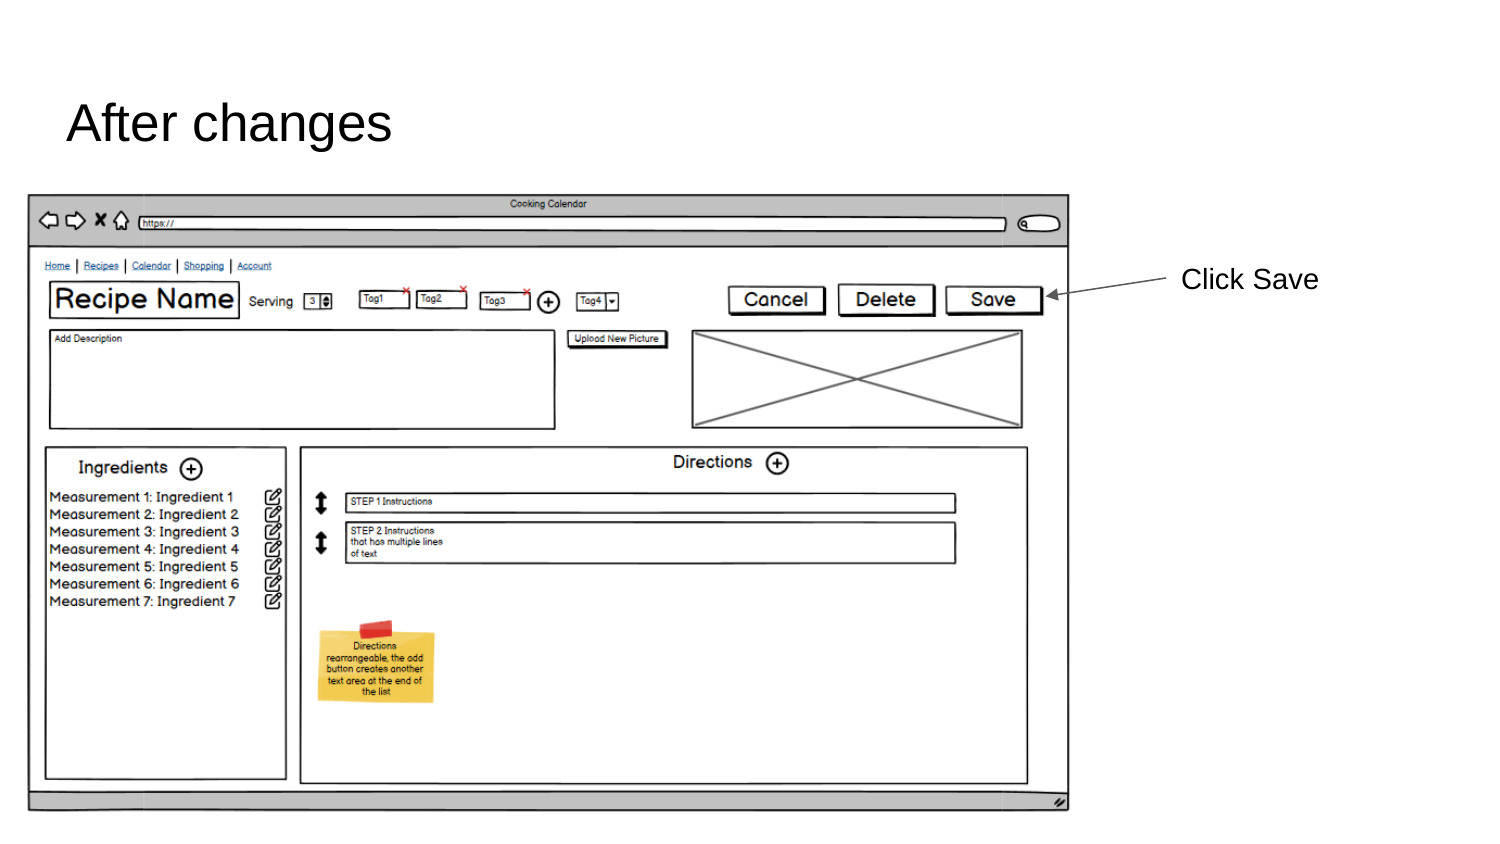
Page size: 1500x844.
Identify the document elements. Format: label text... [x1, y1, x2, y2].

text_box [1045, 278, 1167, 297]
title After changes [51, 72, 1449, 167]
text_box Click Save [1165, 245, 1363, 311]
picture [24, 191, 1079, 819]
